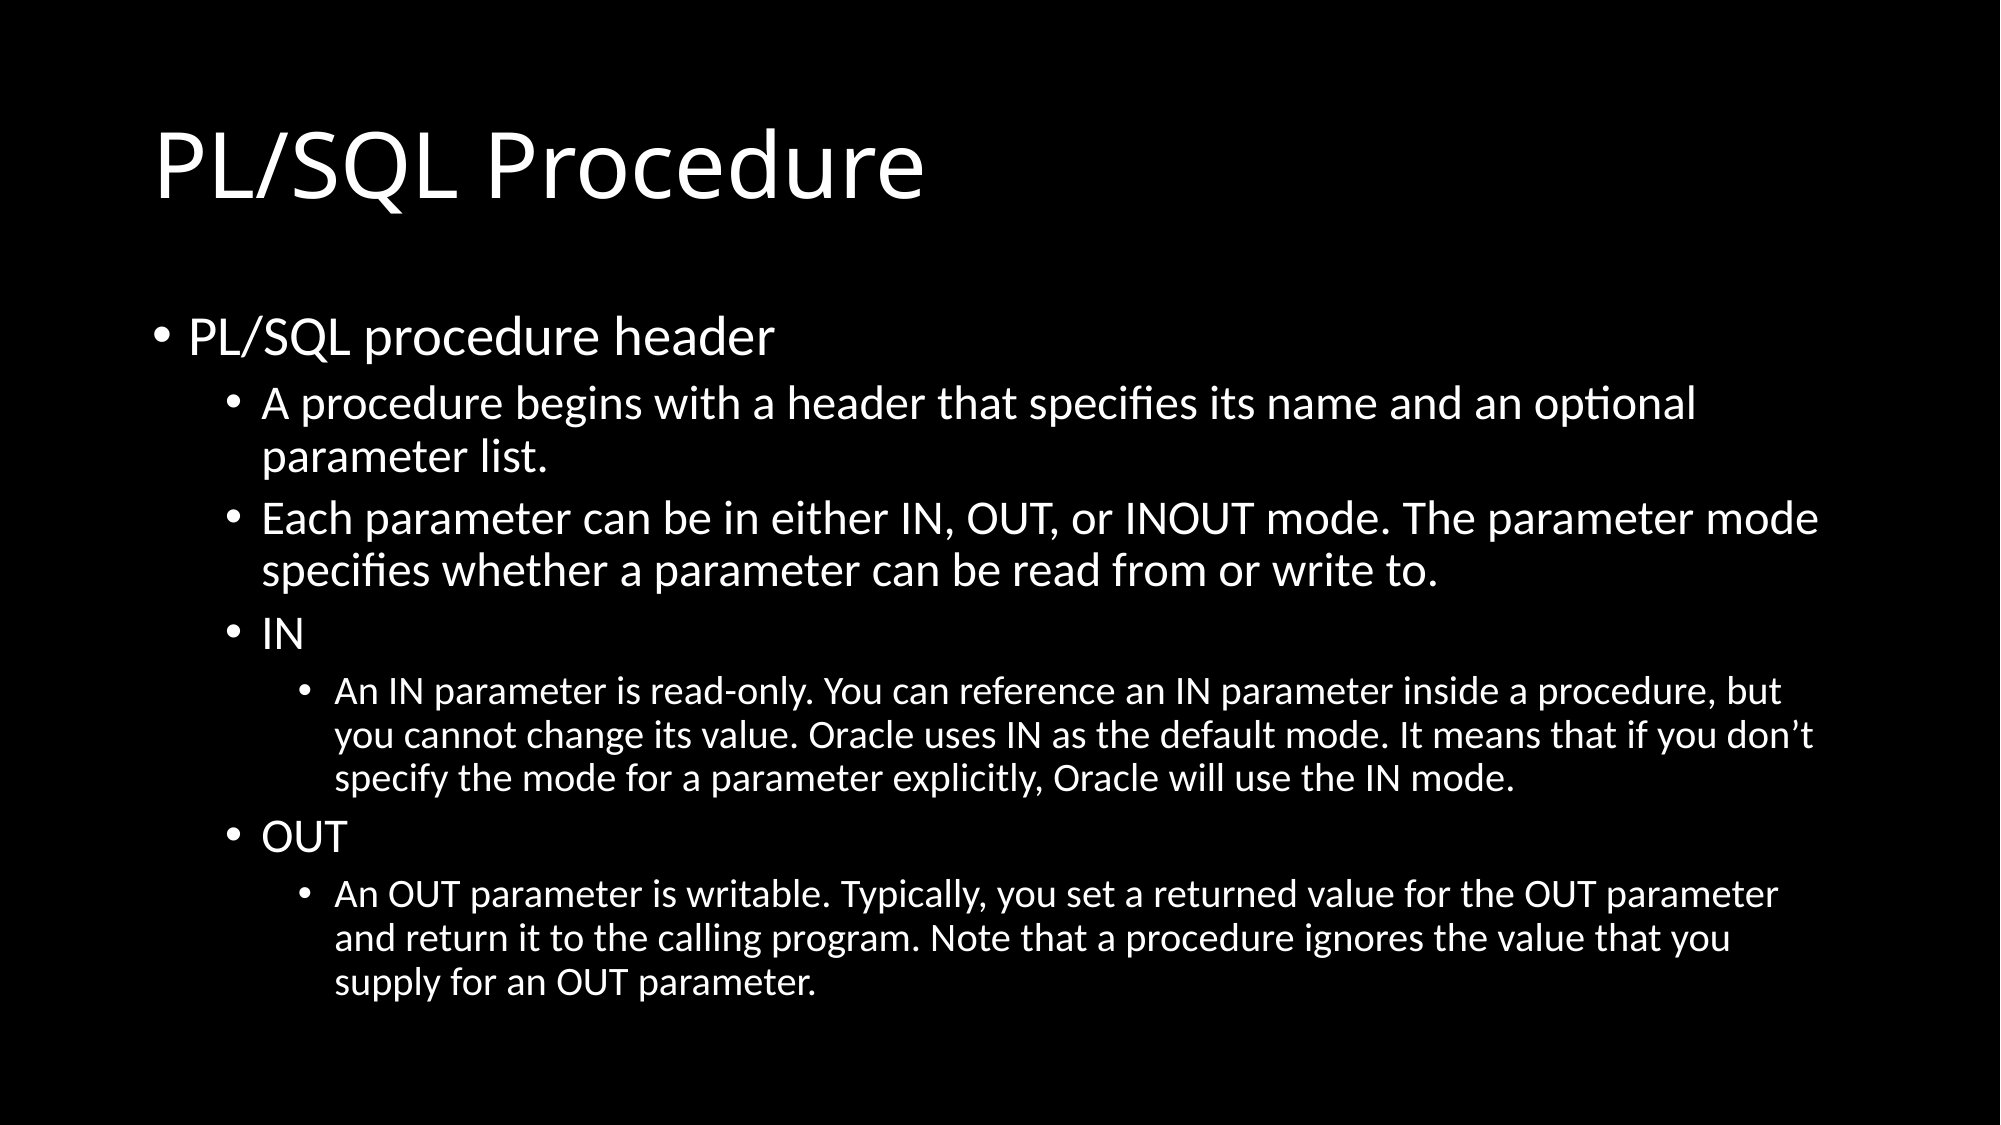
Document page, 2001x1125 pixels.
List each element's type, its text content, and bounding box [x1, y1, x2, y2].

list PL/SQL procedure header A procedure begins with a header that specifies its name and an optional parameter list. Each parameter can be in either IN, OUT, or INOUT mode. The parameter mode specifies whether a parameter can be read from or write to. IN An IN parameter is read-only. You can reference an IN parameter inside a procedure, but you cannot change its value. Oracle uses IN as the default mode. It means that if you don’t specify the mode for a parameter explicitly, Oracle will use the IN mode. OUT An OUT parameter is writable. Typically, you set a returned value for the OUT parameter and return it to the calling program. Note that a procedure ignores the value that you supply for an OUT parameter. [137, 299, 1863, 1014]
title PL/SQL Procedure [137, 59, 1863, 278]
